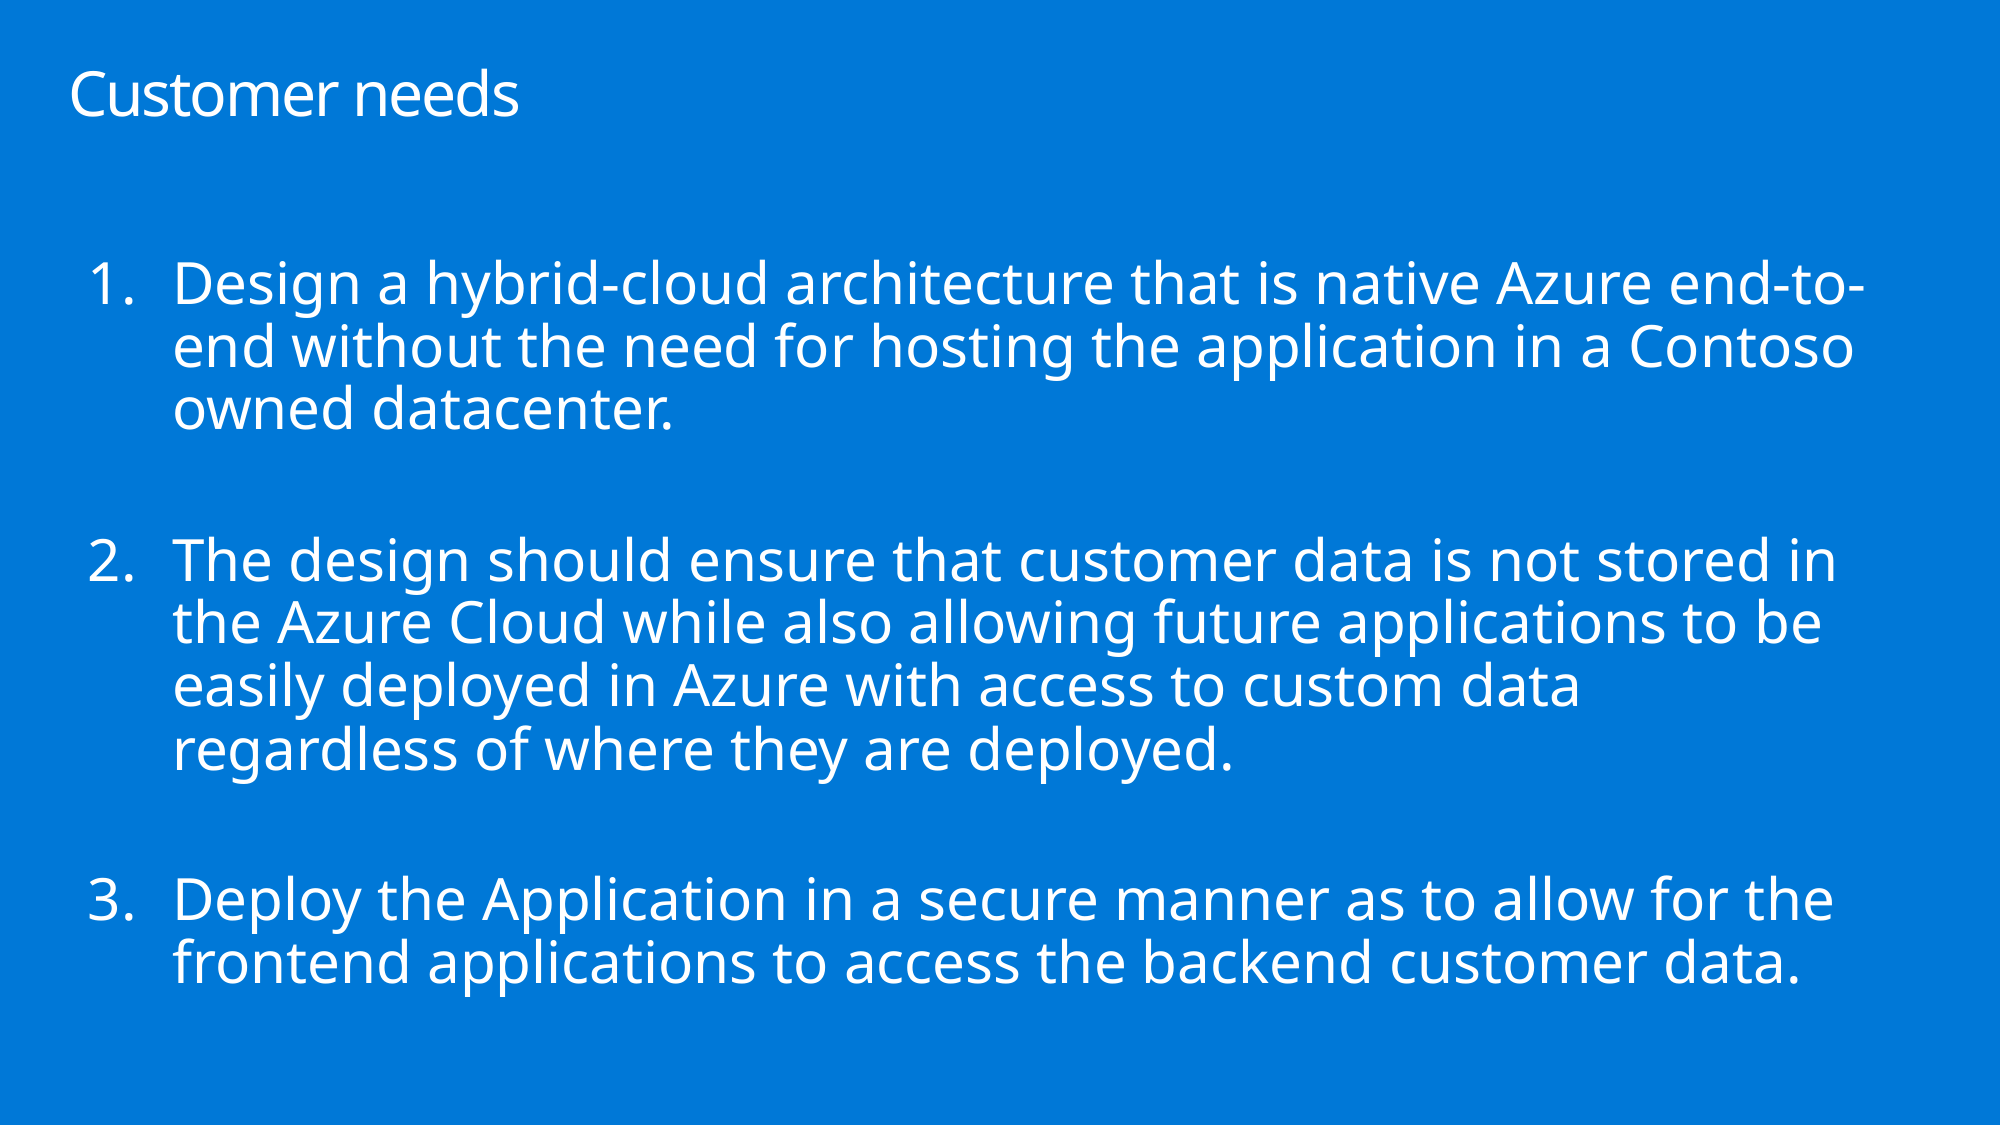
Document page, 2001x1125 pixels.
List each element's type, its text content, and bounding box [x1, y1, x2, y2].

title Customer needs [44, 47, 1957, 196]
text_box Design a hybrid-cloud architecture that is native Azure end-to-end without the need for hosting the application in a Contoso owned datacenter. The design should ensure that customer data is not stored in the Azure Cloud while also allowing future applications to be easily deployed in Azure with access to custom data regardless of where they are deployed. Deploy the Application in a secure manner as to allow for the frontend applications to access the backend customer data. [57, 229, 1898, 1096]
